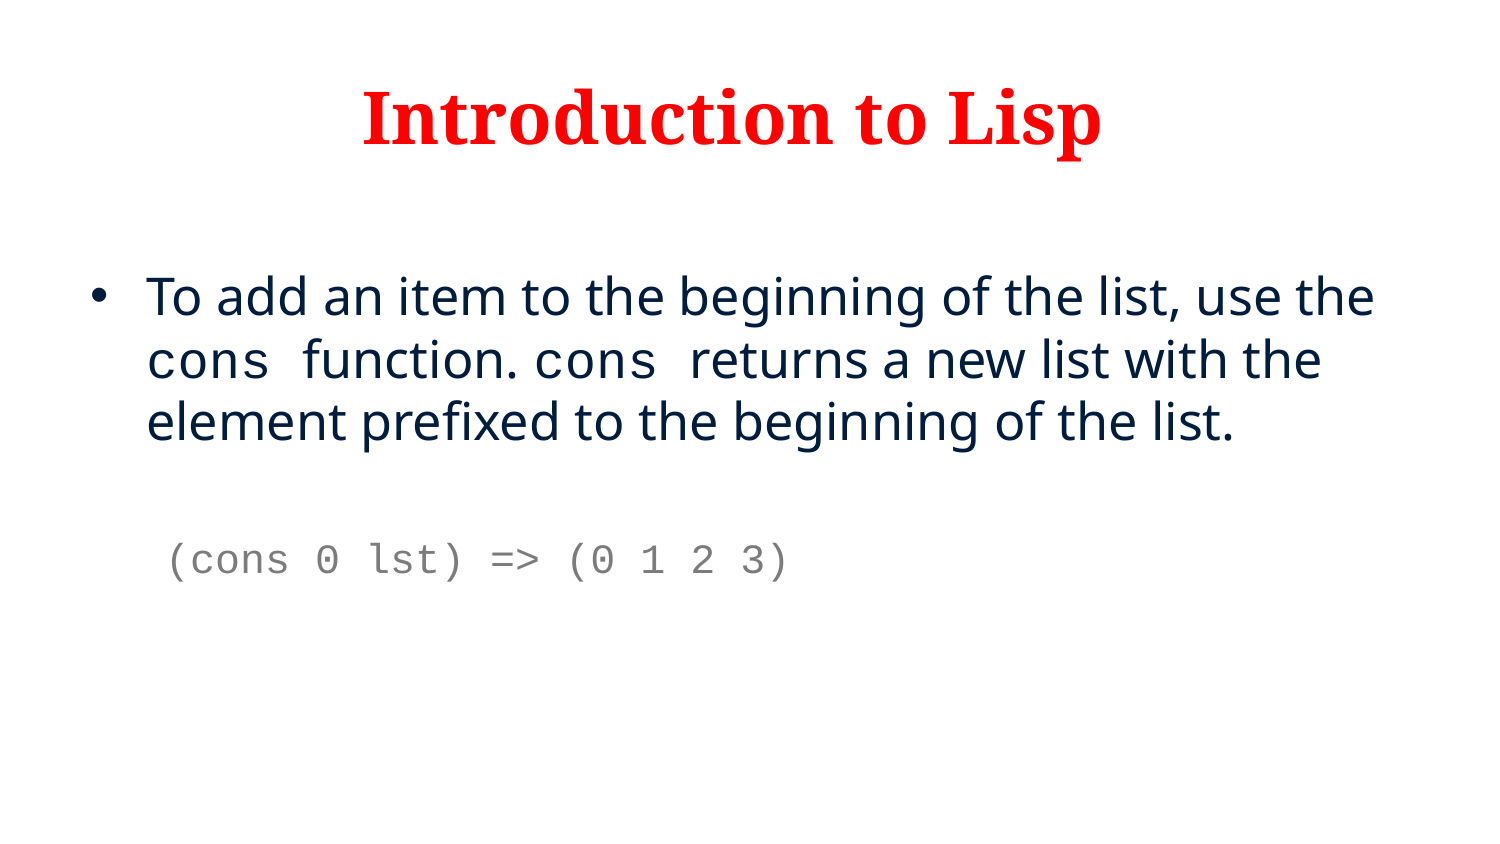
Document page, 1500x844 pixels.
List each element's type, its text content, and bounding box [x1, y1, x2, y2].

list To add an item to the beginning of the list, use the cons function. cons returns a new list with the element prefixed to the beginning of the list. (cons 0 lst) => (0 1 2 3) [75, 256, 1425, 700]
title Introduction to Lisp [41, 64, 1425, 180]
